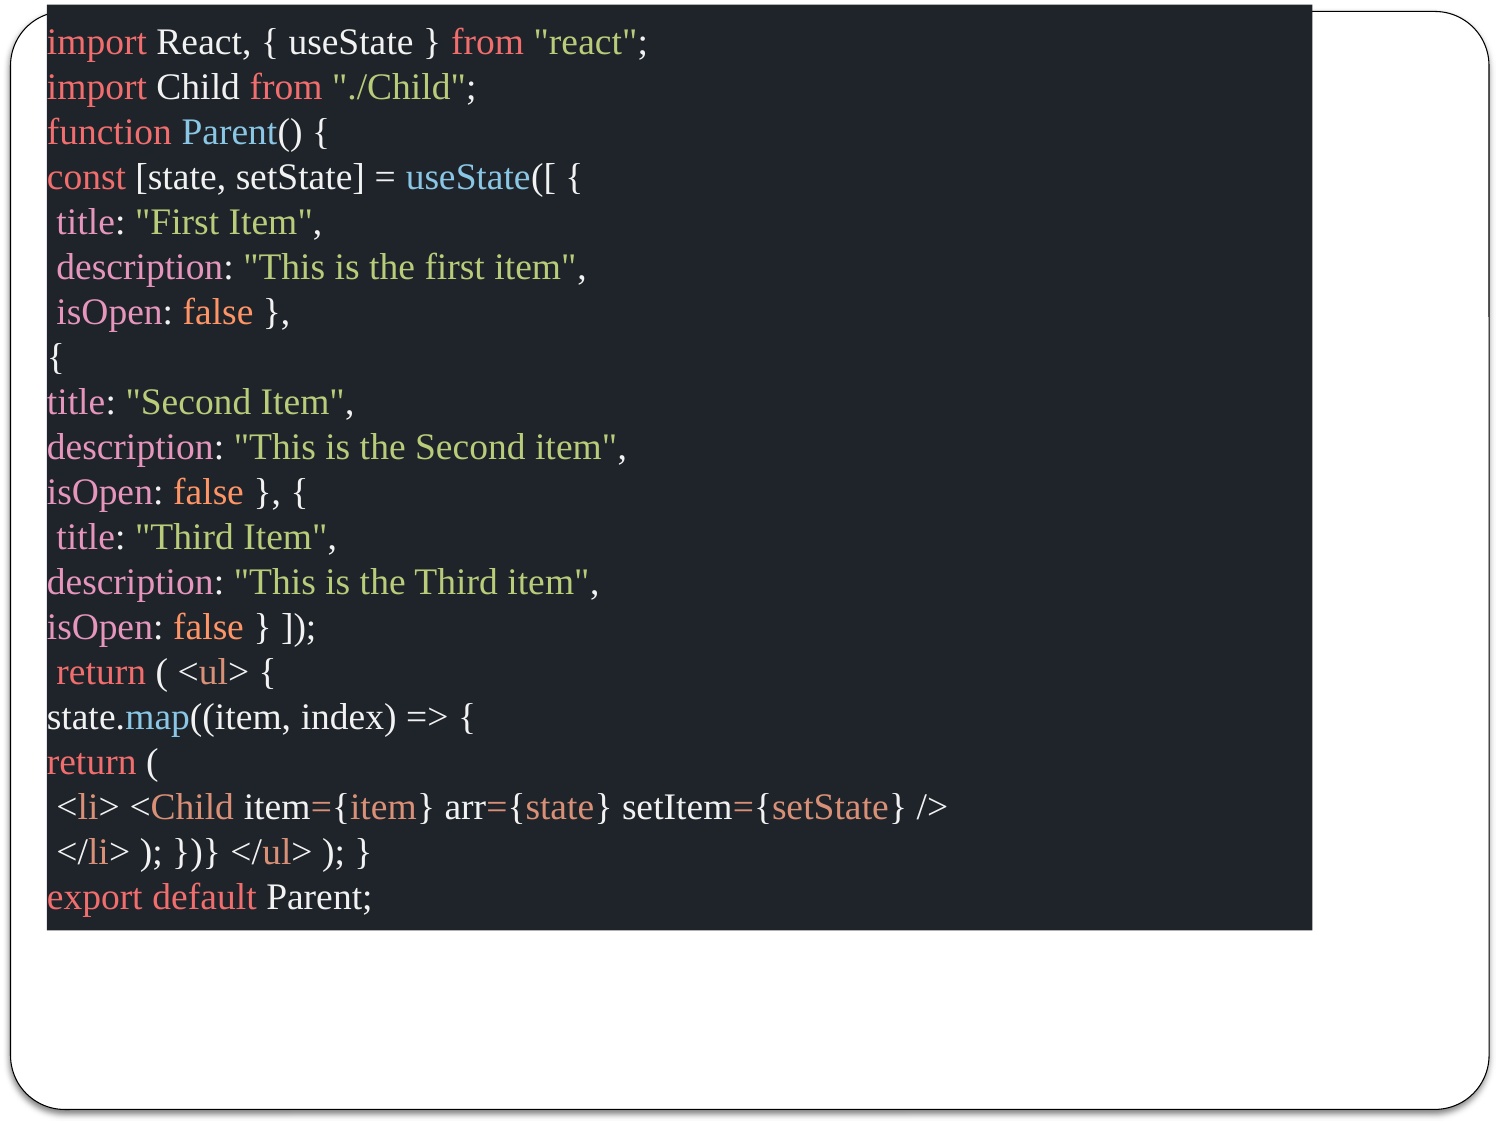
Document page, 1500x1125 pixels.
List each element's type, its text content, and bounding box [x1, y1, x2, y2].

text_box import React, { useState } from "react"; import Child from "./Child"; function Parent() { const [state, setState] = useState([ { title: "First Item", description: "This is the first item", isOpen: false }, { title: "Second Item", description: "This is the Second item", isOpen: false }, { title: "Third Item", description: "This is the Third item", isOpen: false } ]); return ( <ul> { state.map((item, index) => { return ( <li> <Child item={item} arr={state} setItem={setState} /> </li> ); })} </ul> ); } export default Parent; [46, 4, 1313, 931]
